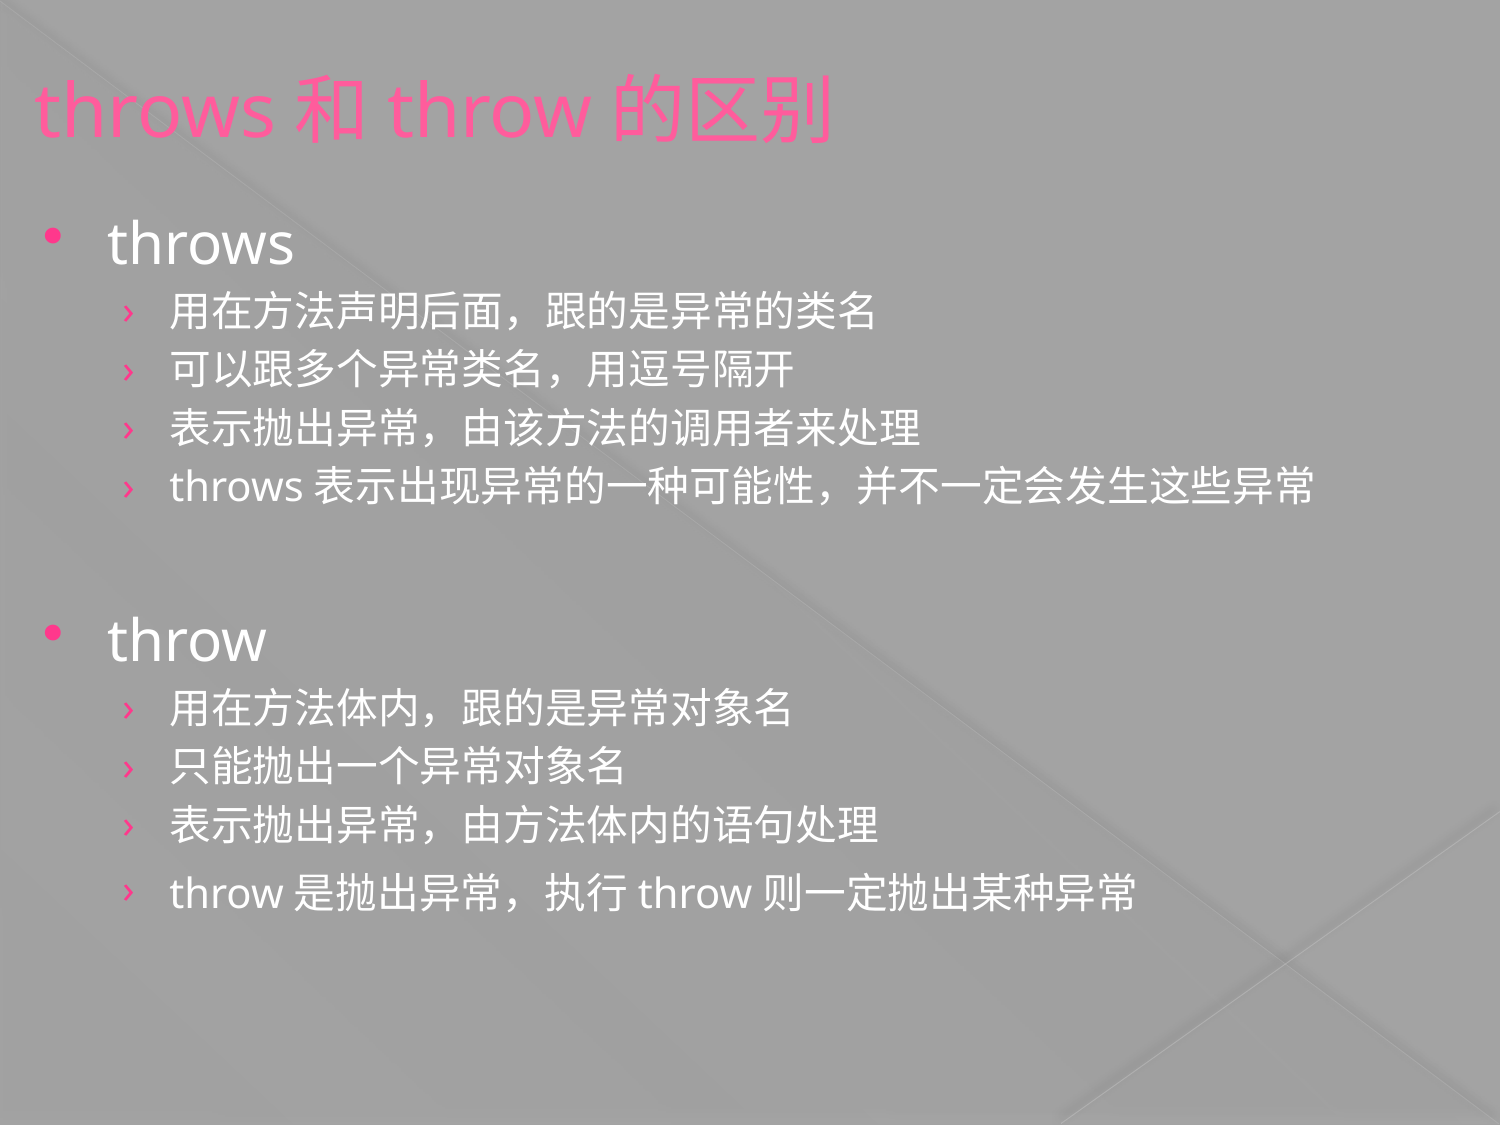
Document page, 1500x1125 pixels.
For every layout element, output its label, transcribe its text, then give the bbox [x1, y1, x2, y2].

list throws 用在方法声明后面，跟的是异常的类名 可以跟多个异常类名，用逗号隔开 表示抛出异常，由该方法的调用者来处理 throws表示出现异常的一种可能性，并不一定会发生这些异常 throw 用在方法体内，跟的是异常对象名 只能抛出一个异常对象名 表示抛出异常，由方法体内的语句处理 throw是抛出异常，执行throw则一定抛出某种异常 [19, 198, 1426, 1060]
title throws和throw的区别 [19, 29, 1370, 186]
